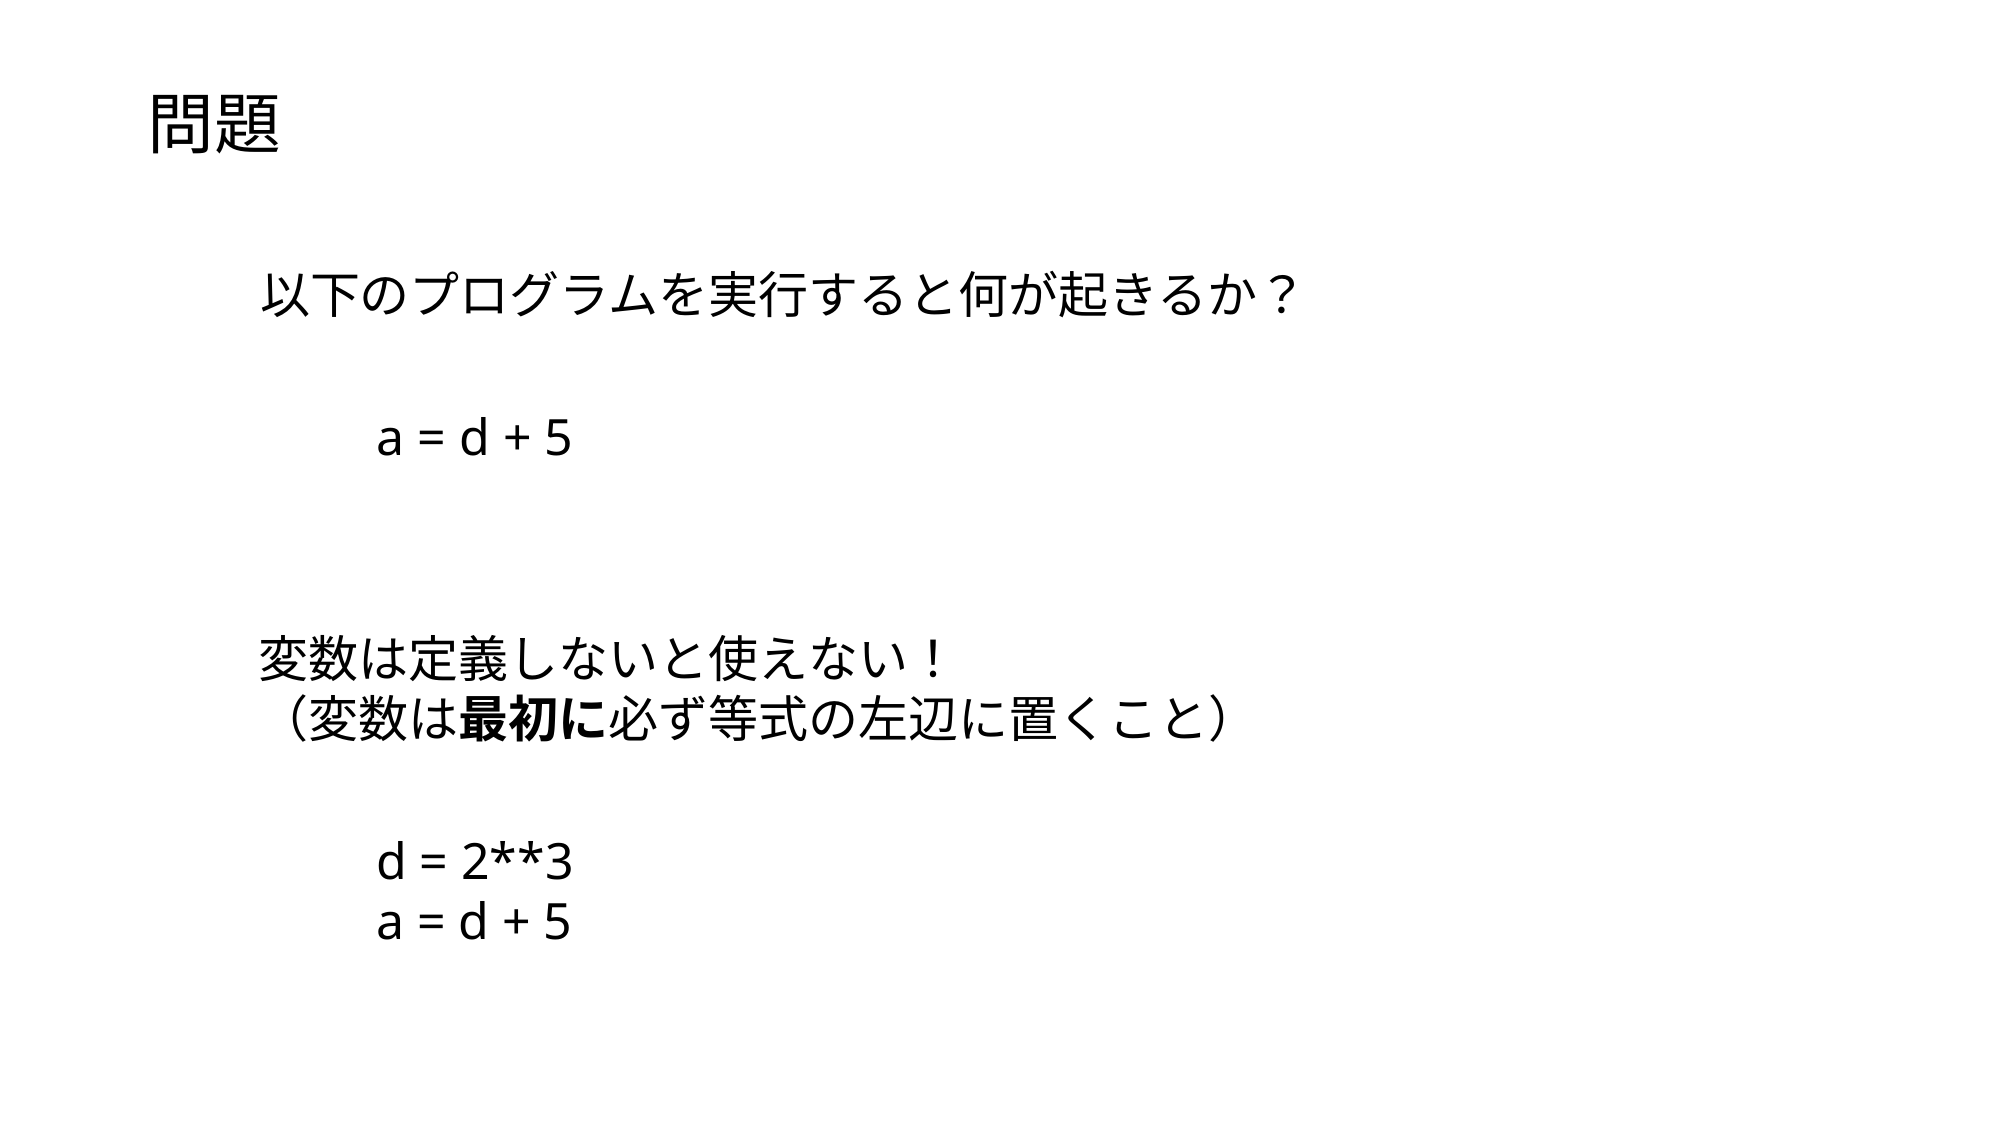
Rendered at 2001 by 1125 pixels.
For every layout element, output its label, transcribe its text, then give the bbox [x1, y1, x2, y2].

text_box d = 2**3 a = d + 5 [361, 821, 589, 957]
text_box 問題 [133, 74, 297, 170]
text_box 変数は定義しないと使えない！ （変数は最初に必ず等式の左辺に置くこと） [243, 620, 1274, 756]
text_box 以下のプログラムを実行すると何が起きるか？ [245, 256, 1323, 332]
text_box a = d + 5 [362, 397, 588, 473]
